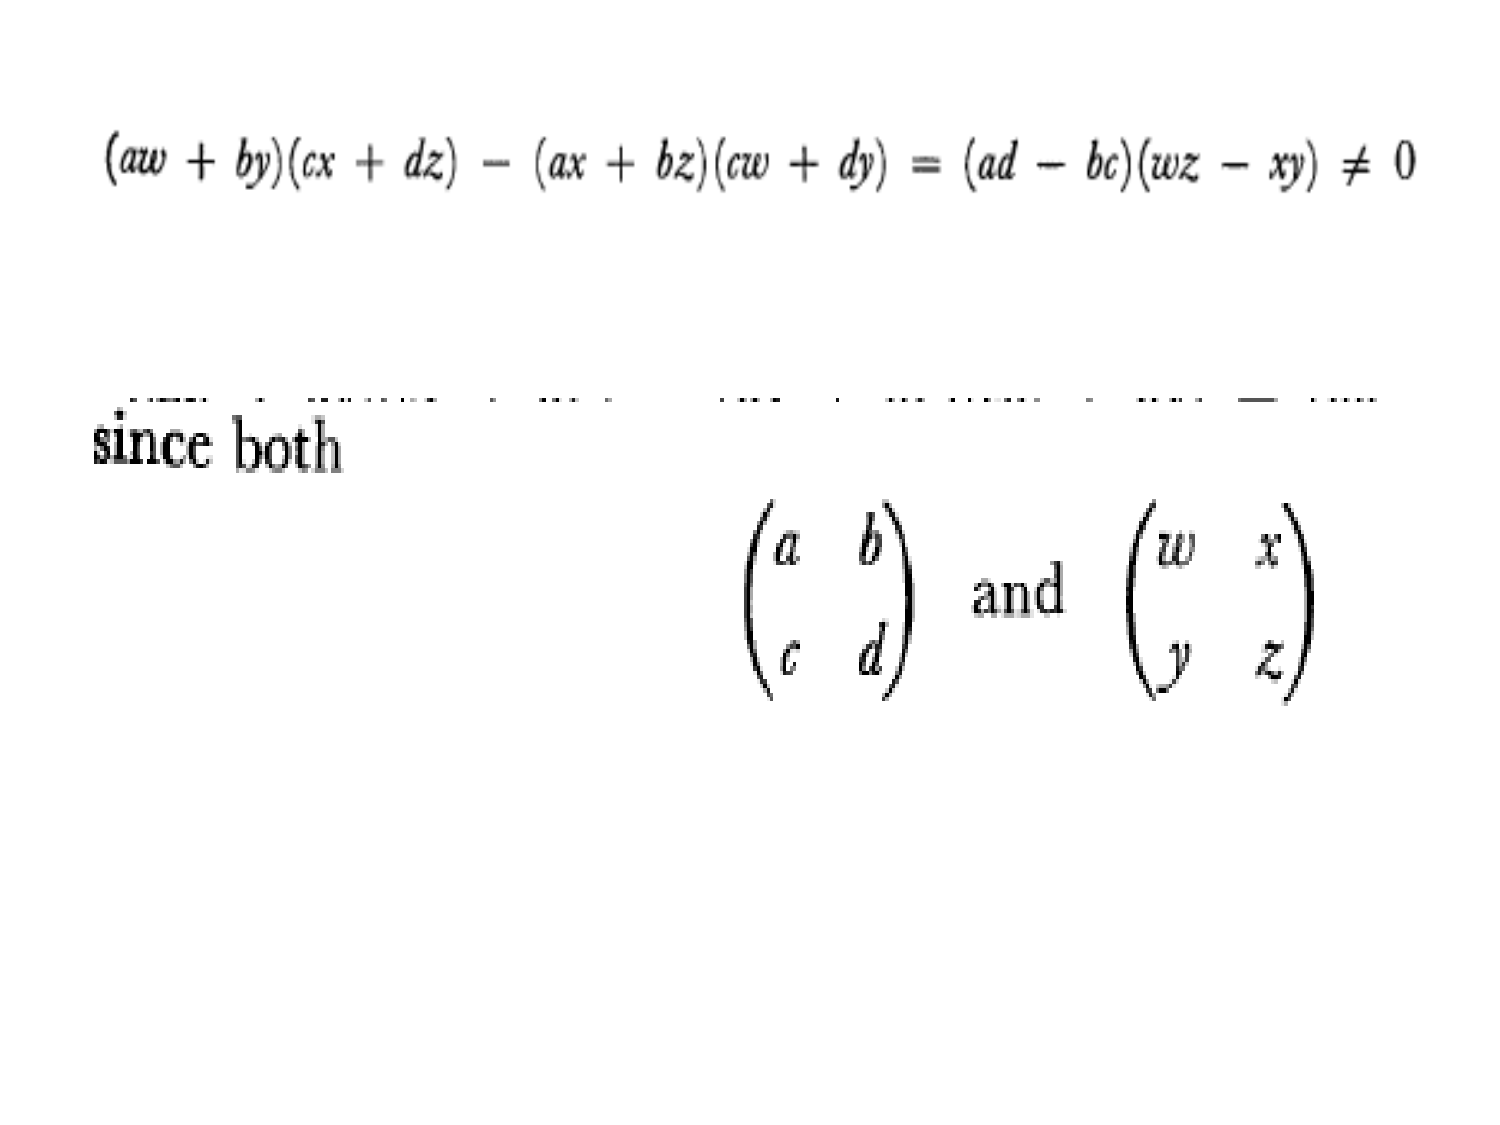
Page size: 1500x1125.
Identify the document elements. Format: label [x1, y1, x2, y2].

picture [91, 384, 1398, 737]
list [62, 118, 1438, 219]
